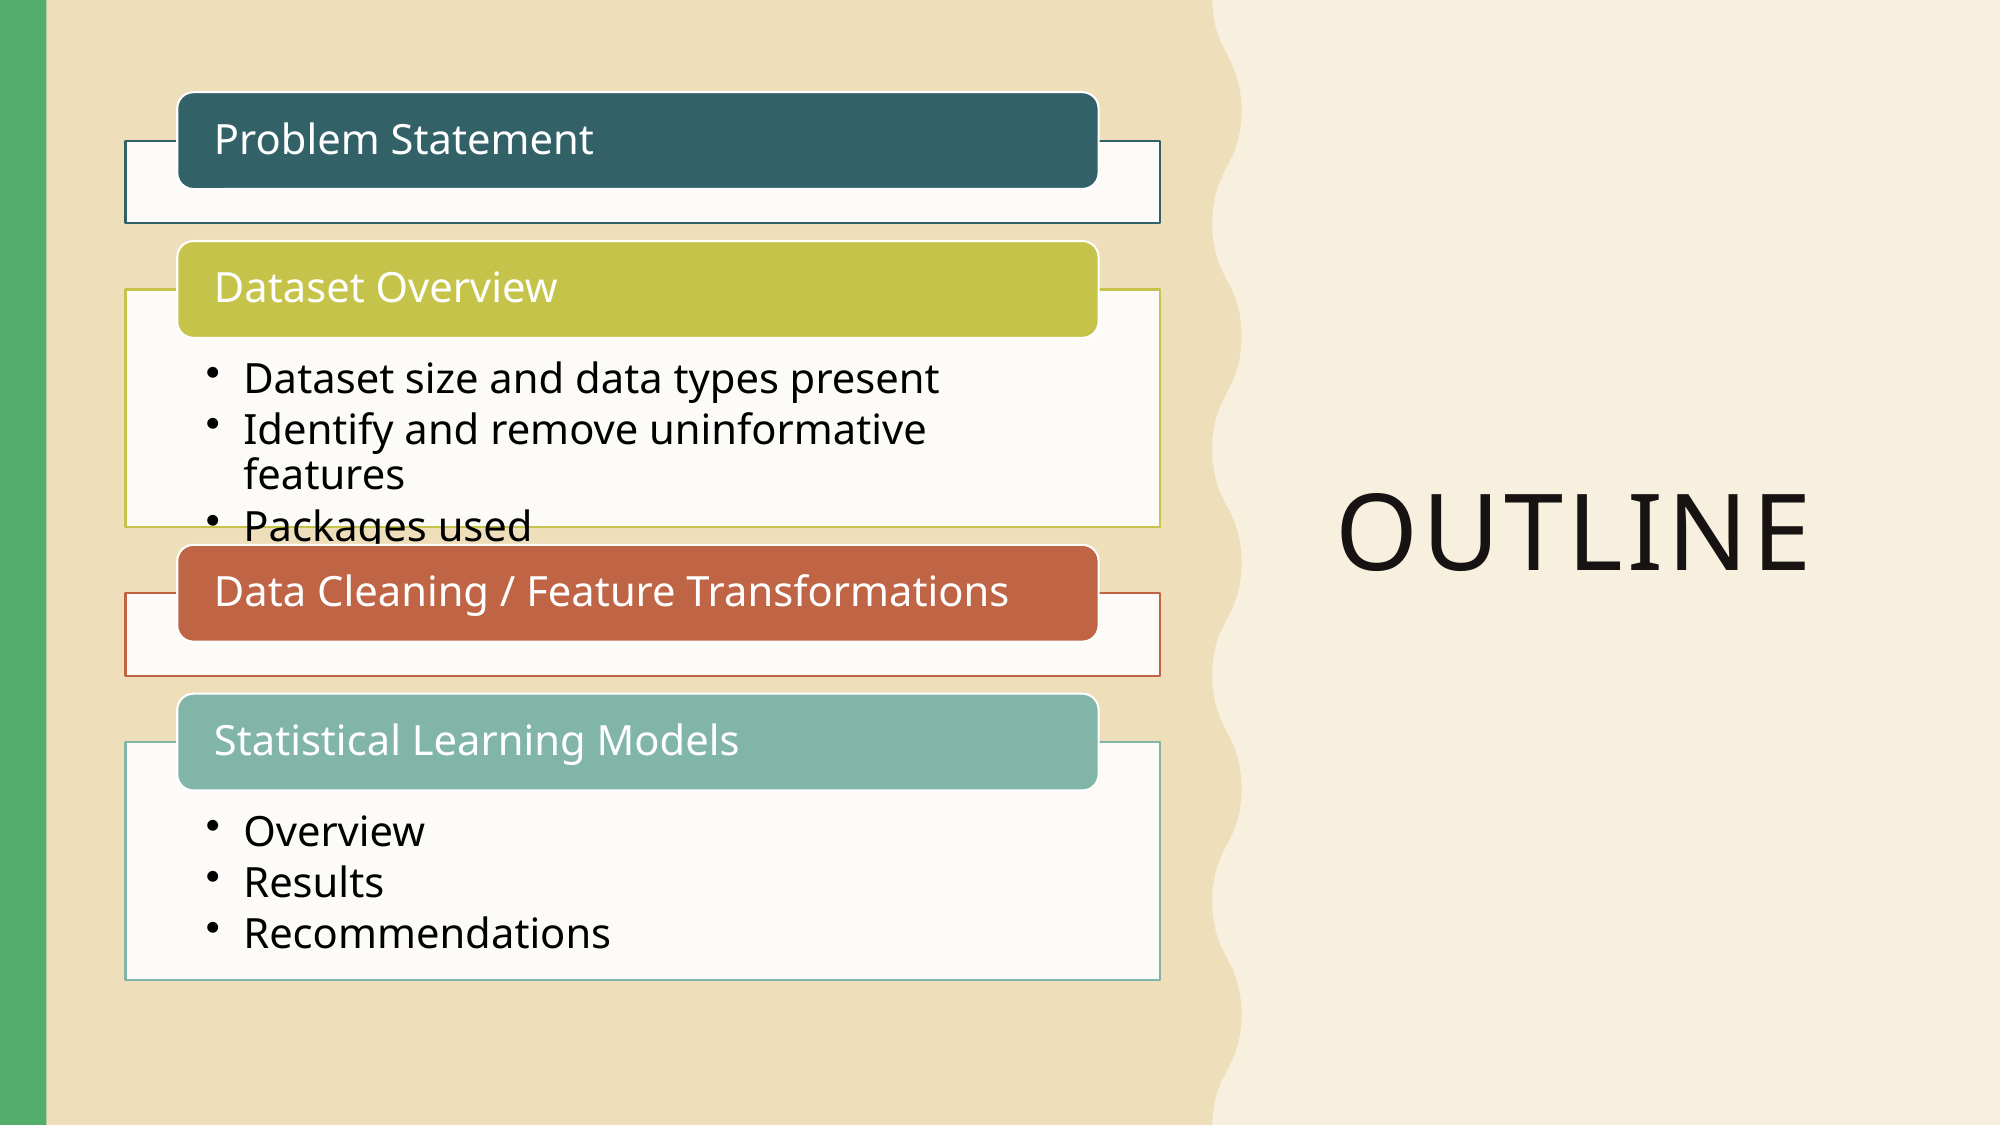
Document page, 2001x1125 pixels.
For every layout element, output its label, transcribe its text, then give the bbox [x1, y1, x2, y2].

text_box [47, 0, 1242, 1125]
text_box [1213, 0, 2000, 1125]
title Outline [1320, 79, 1921, 994]
text_box [0, 0, 47, 1125]
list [125, 78, 1160, 994]
